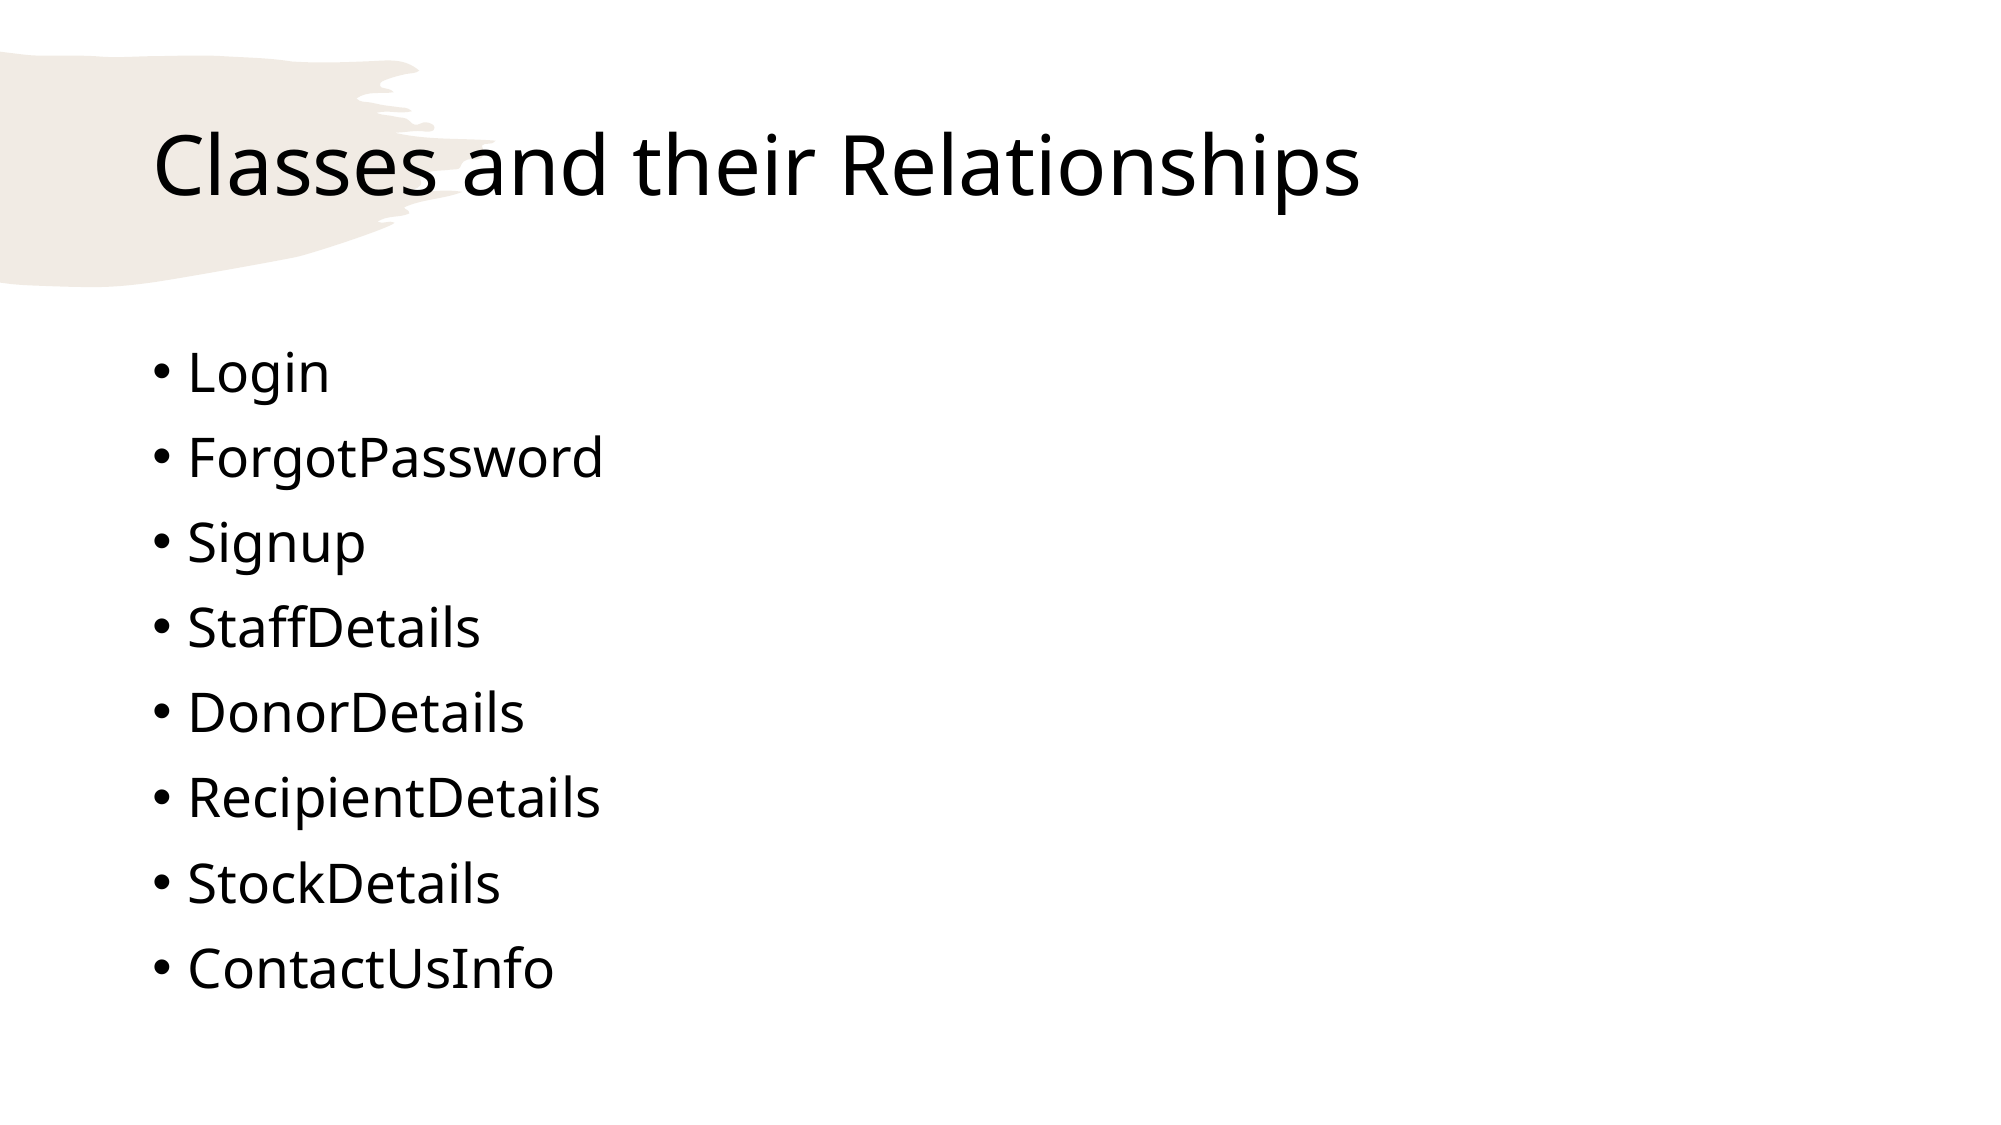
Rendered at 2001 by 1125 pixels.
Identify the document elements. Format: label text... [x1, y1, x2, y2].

list Login ForgotPassword Signup StaffDetails DonorDetails RecipientDetails StockDetails ContactUsInfo [137, 329, 1863, 1013]
title Classes and their Relationships [137, 59, 1863, 278]
